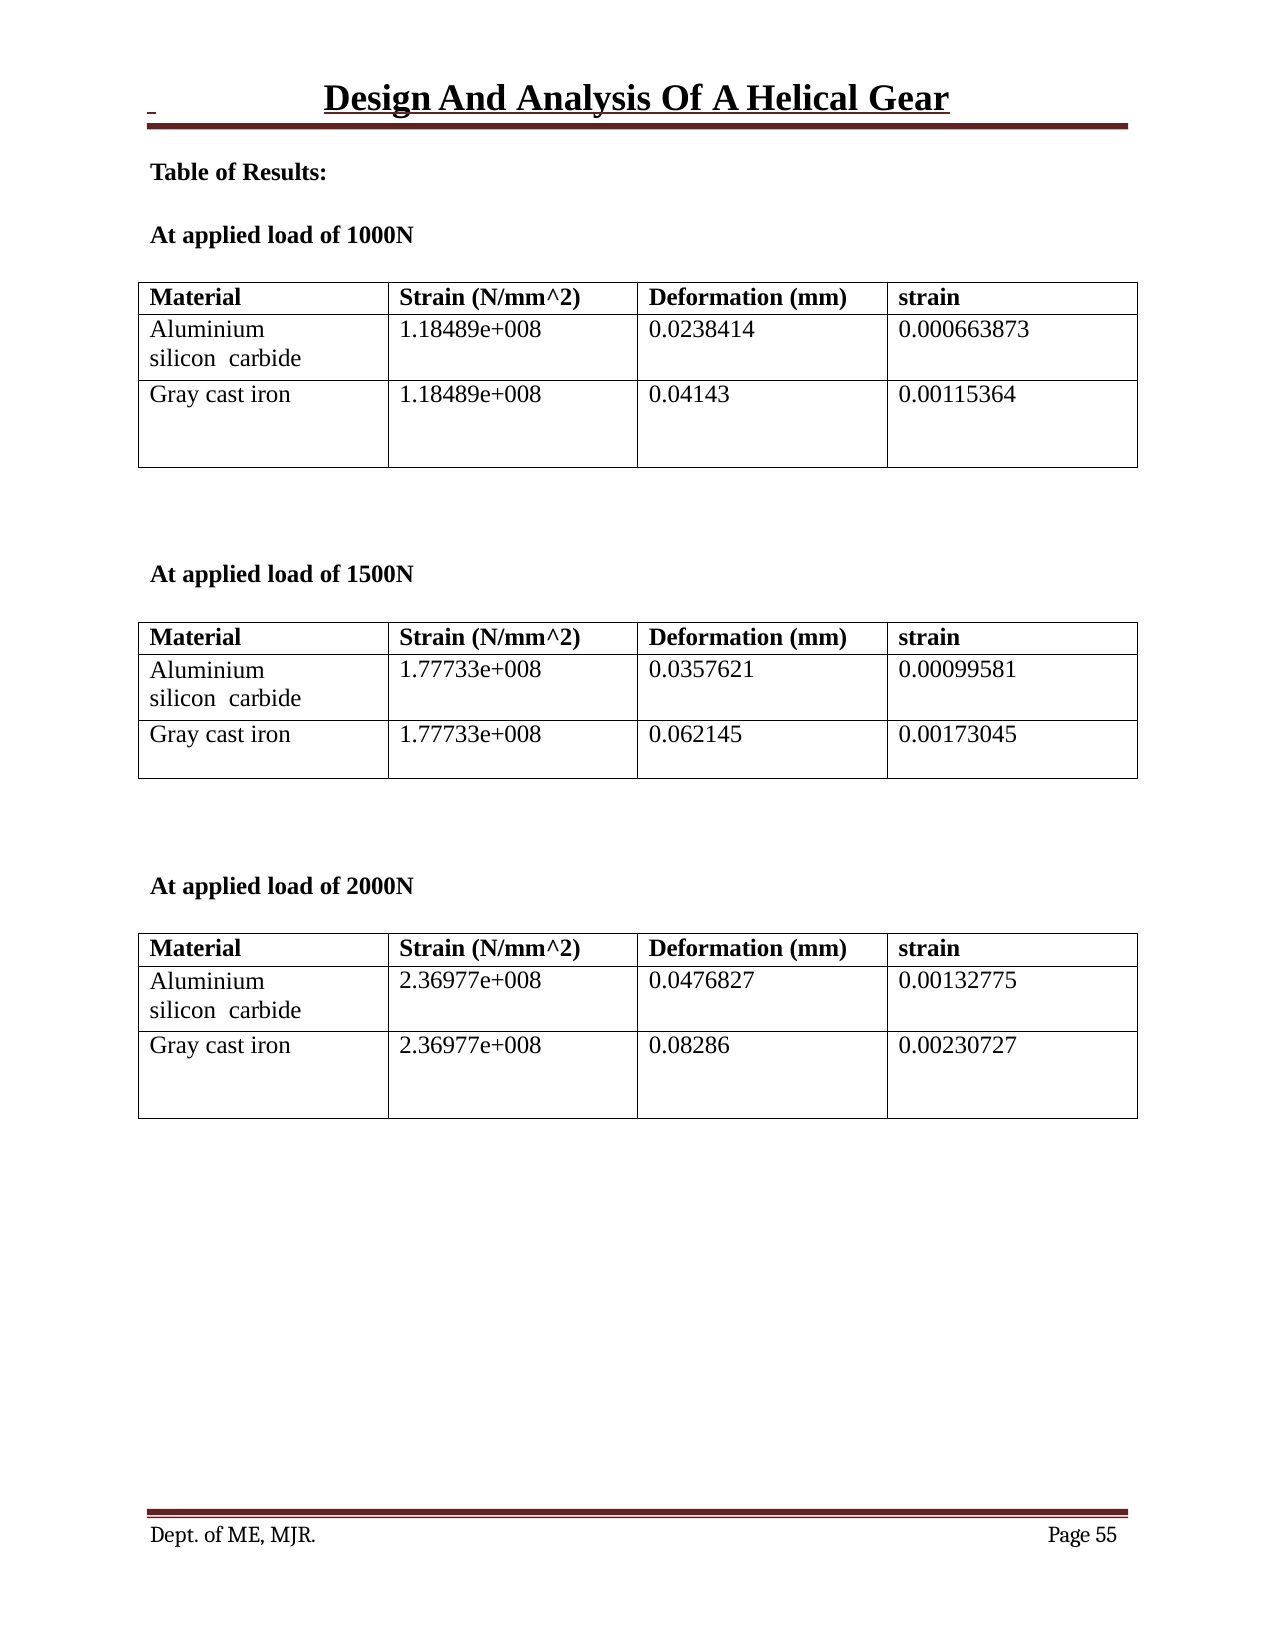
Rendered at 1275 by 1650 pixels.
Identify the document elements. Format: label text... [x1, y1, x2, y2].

table_cell 0.00230727 [888, 1032, 1137, 1118]
table_header Deformation (mm) [638, 623, 887, 654]
table_header Strain (N/mm^2) [389, 934, 637, 966]
table_cell 0.08286 [638, 1032, 887, 1118]
table_header Deformation (mm) [638, 934, 887, 966]
table_cell Gray cast iron [139, 381, 388, 467]
table_cell Aluminium silicon carbide [139, 967, 388, 1031]
text_box Design And Analysis Of A Helical Gear [144, 70, 1131, 118]
table_cell Aluminium silicon carbide [139, 655, 388, 720]
table_cell Gray cast iron [139, 1032, 388, 1118]
slide_number Page 10 [1045, 1518, 1132, 1650]
table_cell 1.77733e+008 [389, 721, 637, 778]
table_cell 0.00173045 [888, 721, 1137, 778]
table_cell 0.0357621 [638, 655, 887, 720]
table_cell 0.04143 [638, 381, 887, 467]
text_box [146, 1508, 1129, 1519]
table_header Material [139, 623, 388, 654]
text_box At applied load of 2000N [147, 867, 418, 900]
table_cell 0.00115364 [888, 381, 1137, 467]
text_box At applied load of 1500N [147, 555, 418, 588]
table_cell 1.18489e+008 [389, 381, 637, 467]
text_box Table of Results: At applied load of 1000N [147, 153, 418, 249]
table_header Material [139, 934, 388, 966]
table_cell 0.0238414 [638, 315, 887, 380]
table_cell 0.0476827 [638, 967, 887, 1031]
table_cell Aluminium silicon carbide [139, 315, 388, 380]
table_cell 0.062145 [638, 721, 887, 778]
table_header Material [139, 283, 388, 314]
table_header Deformation (mm) [638, 283, 887, 314]
table_header Strain (N/mm^2) [389, 283, 637, 314]
table_header strain [888, 283, 1137, 314]
table_cell 0.000663873 [888, 315, 1137, 380]
table_cell 1.18489e+008 [389, 315, 637, 380]
footer Dept. of ME, MJR. [147, 1518, 320, 1650]
table_cell 0.00099581 [888, 655, 1137, 720]
text_box [146, 123, 1129, 130]
table_header strain [888, 623, 1137, 654]
table_cell 0.00132775 [888, 967, 1137, 1031]
table_cell 2.36977e+008 [389, 1032, 637, 1118]
table_cell 2.36977e+008 [389, 967, 637, 1031]
table_cell Gray cast iron [139, 721, 388, 778]
table_header strain [888, 934, 1137, 966]
table_header Strain (N/mm^2) [389, 623, 637, 654]
table_cell 1.77733e+008 [389, 655, 637, 720]
